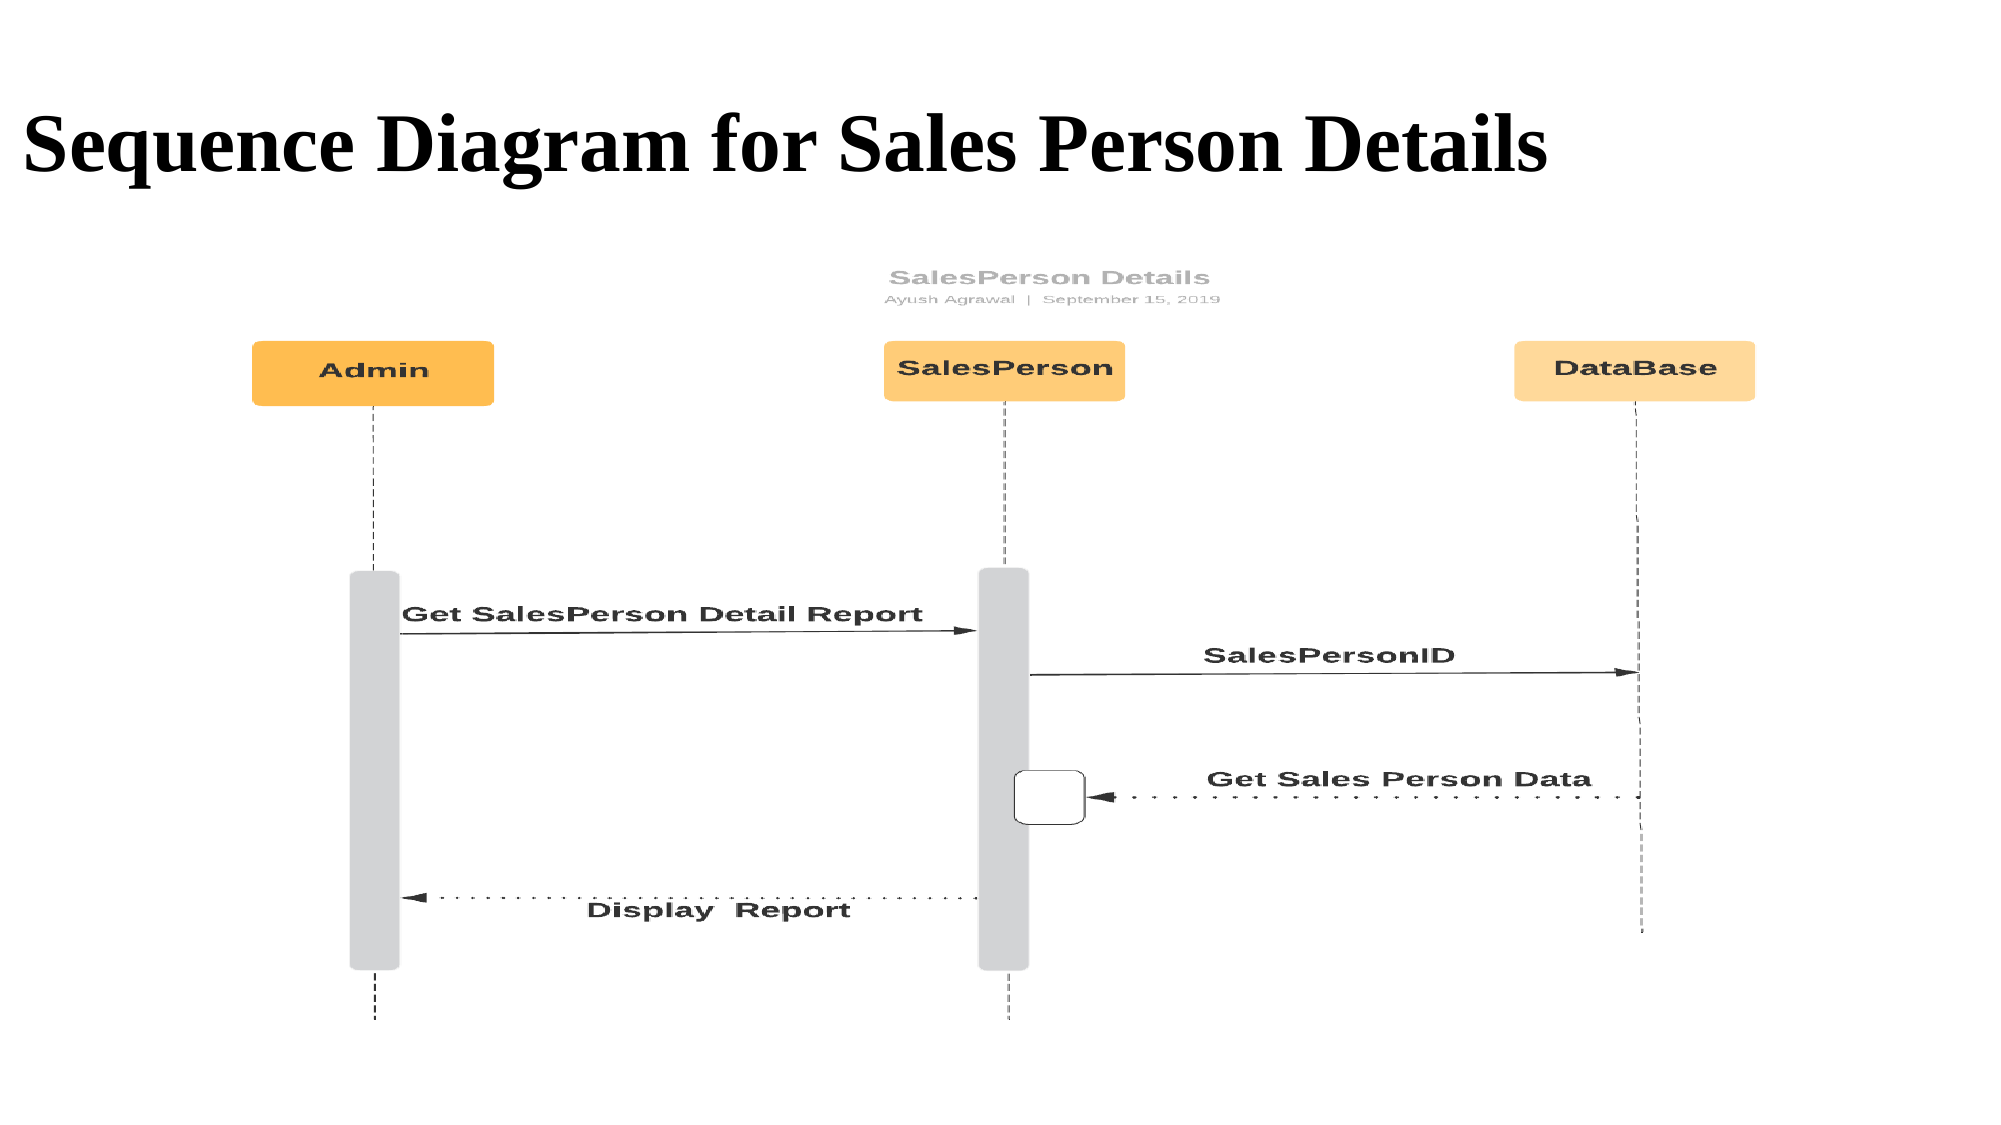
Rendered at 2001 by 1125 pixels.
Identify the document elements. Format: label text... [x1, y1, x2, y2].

text_box Sequence Diagram for Sales Person Details [8, 80, 1566, 195]
picture [149, 196, 1860, 1064]
